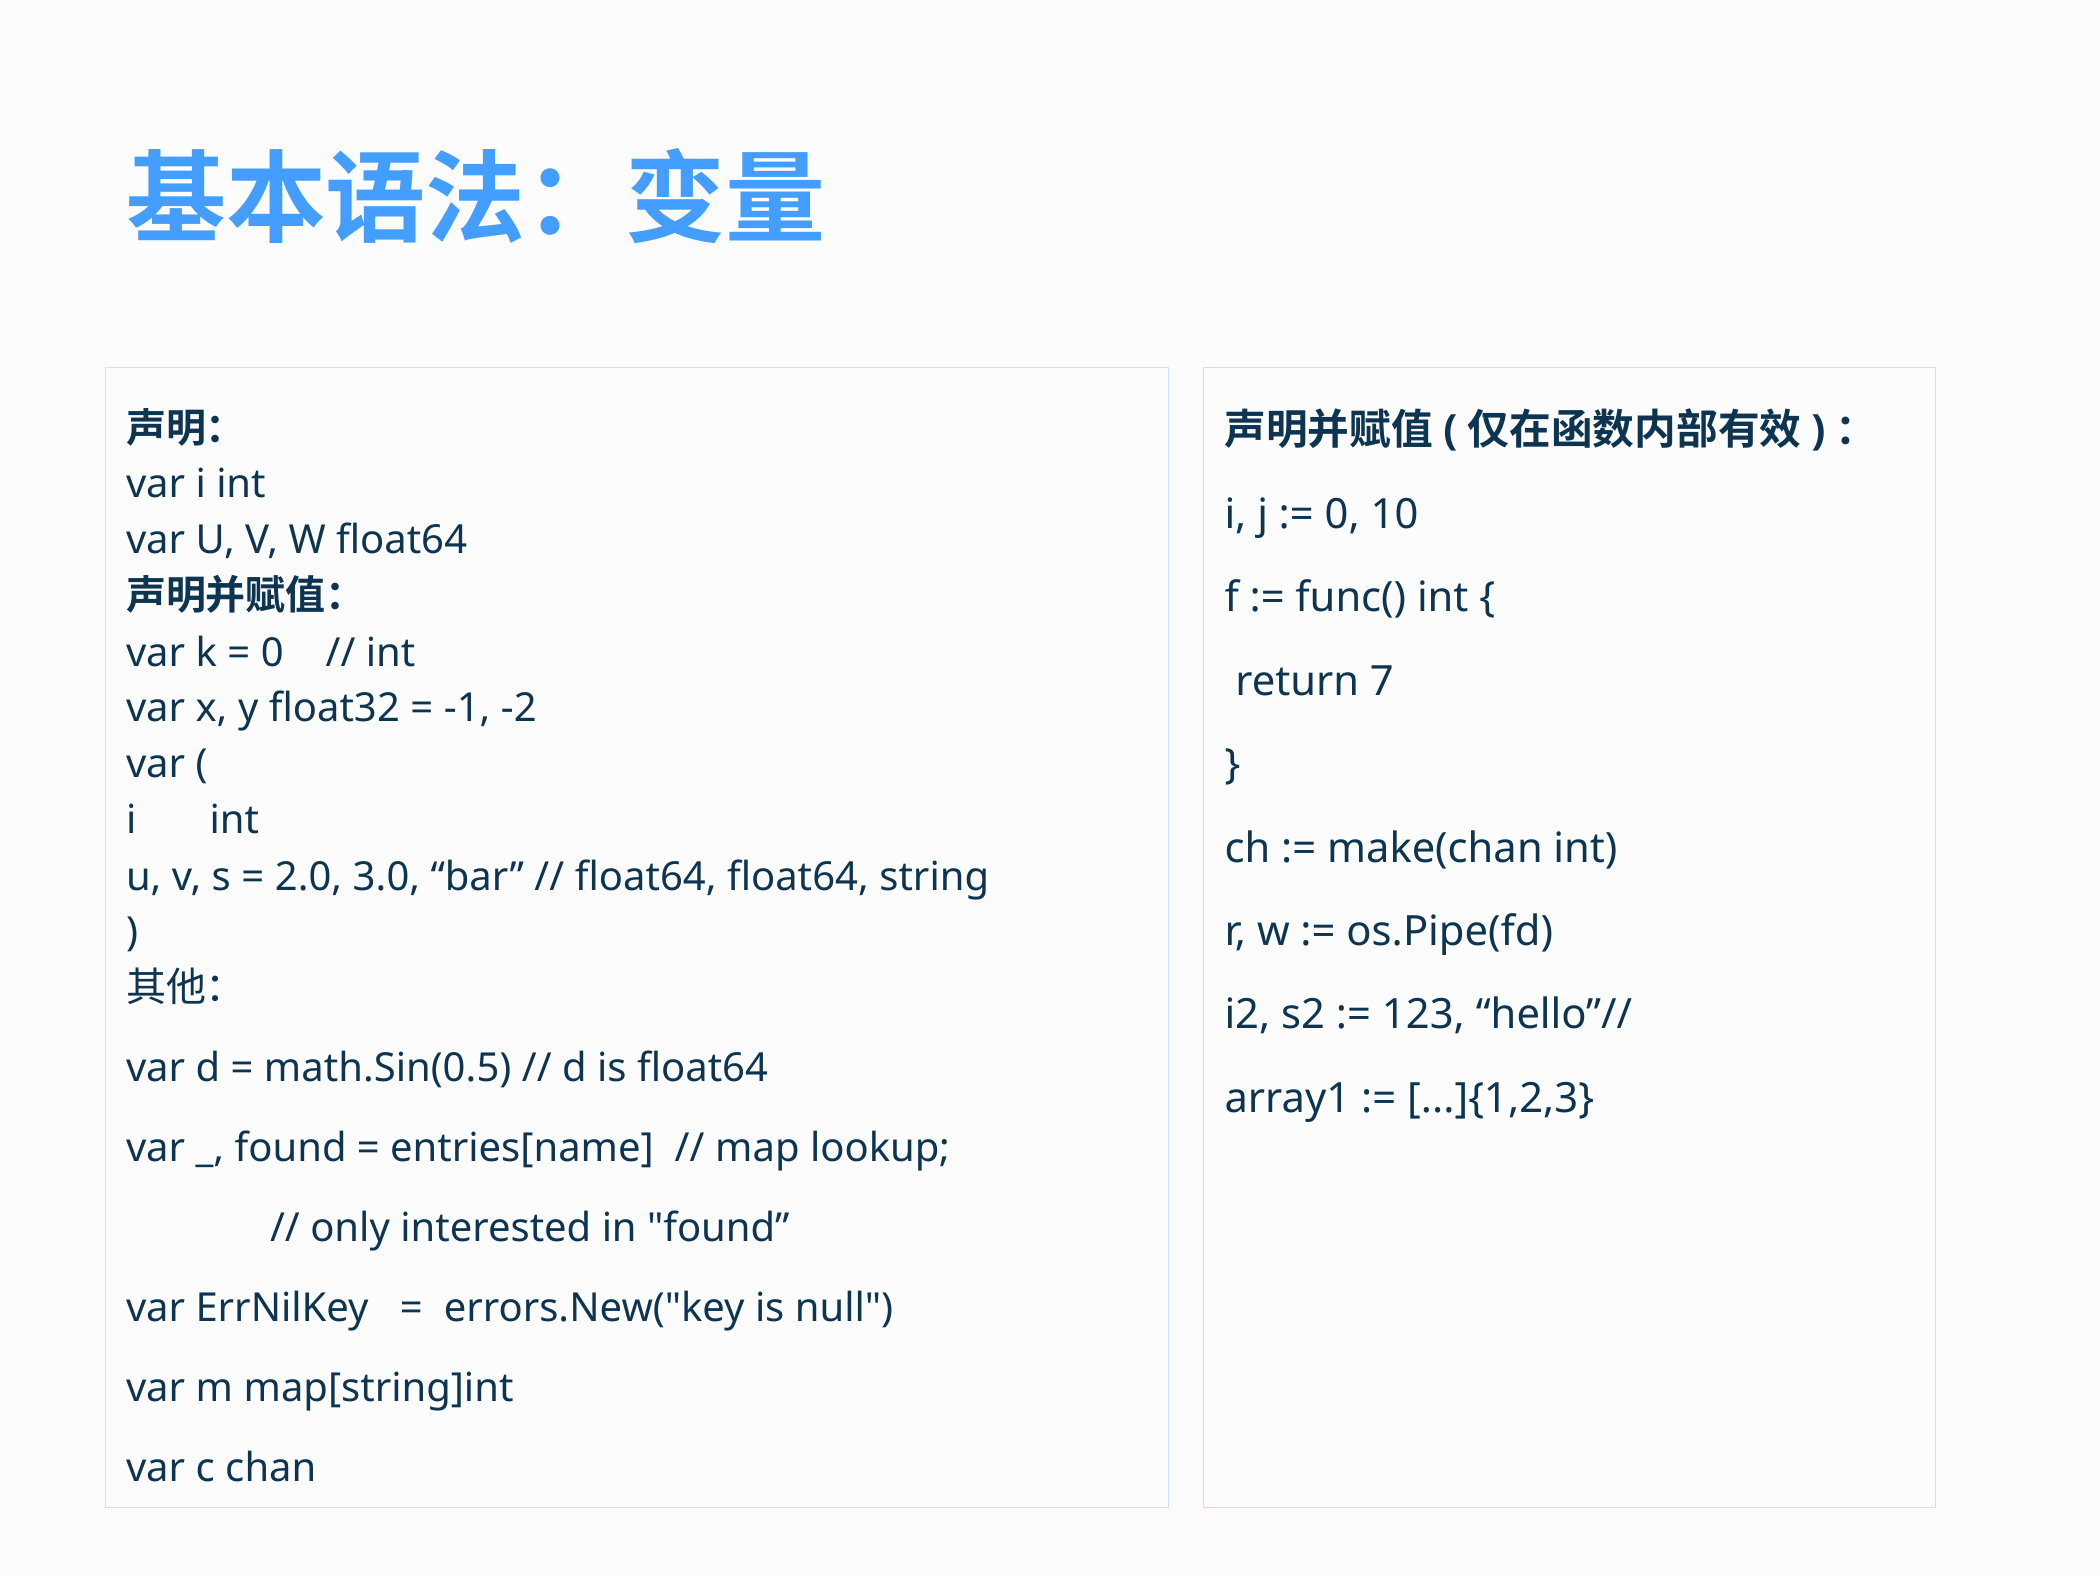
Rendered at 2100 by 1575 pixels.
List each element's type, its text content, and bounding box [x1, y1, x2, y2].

list 声明： var i int var U, V, W float64 声明并赋值： var k = 0 // int var x, y float32 = -1, -2 var ( i int u, v, s = 2.0, 3.0, “bar” // float64, float64, string ) 其他： var d = math.Sin(0.5) // d is float64 var _, found = entries[name] // map lookup; // only interested in "found” var ErrNilKey = errors.New("key is null") var m map[string]int var c chan [105, 367, 1169, 1508]
title 基本语法：变量 [105, 63, 1995, 326]
text_box 声明并赋值(仅在函数内部有效)： i, j := 0, 10 f := func() int { return 7 } ch := make(chan int) r, w := os.Pipe(fd) i2, s2 := 123, “hello”// array1 := [...]{1,2,3} [1203, 367, 1936, 1508]
